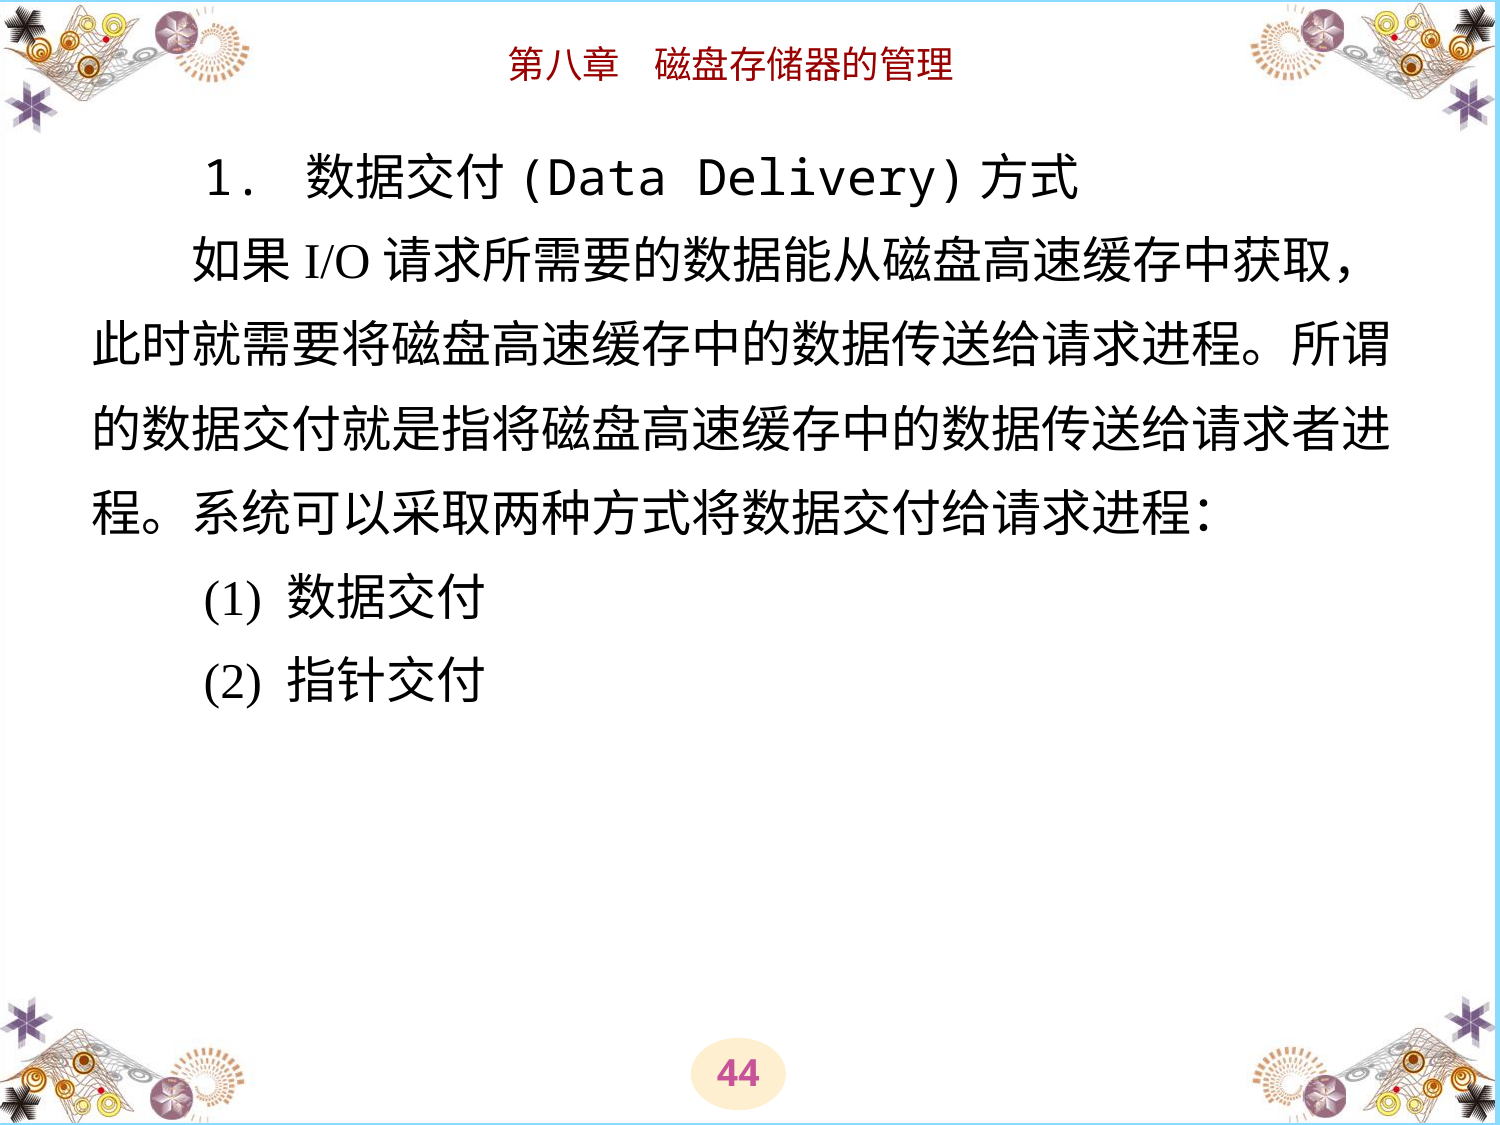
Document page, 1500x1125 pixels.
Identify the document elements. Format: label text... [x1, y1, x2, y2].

picture [0, 2, 1495, 1123]
title 1. 数据交付(Data Delivery)方式 如果I/O请求所需要的数据能从磁盘高速缓存中获取，此时就需要将磁盘高速缓存中的数据传送给请求进程。所谓的数据交付就是指将磁盘高速缓存中的数据传送给请求者进程。系统可以采取两种方式将数据交付给请求进程： (1) 数据交付 (2) 指针交付 [76, 113, 1424, 1024]
